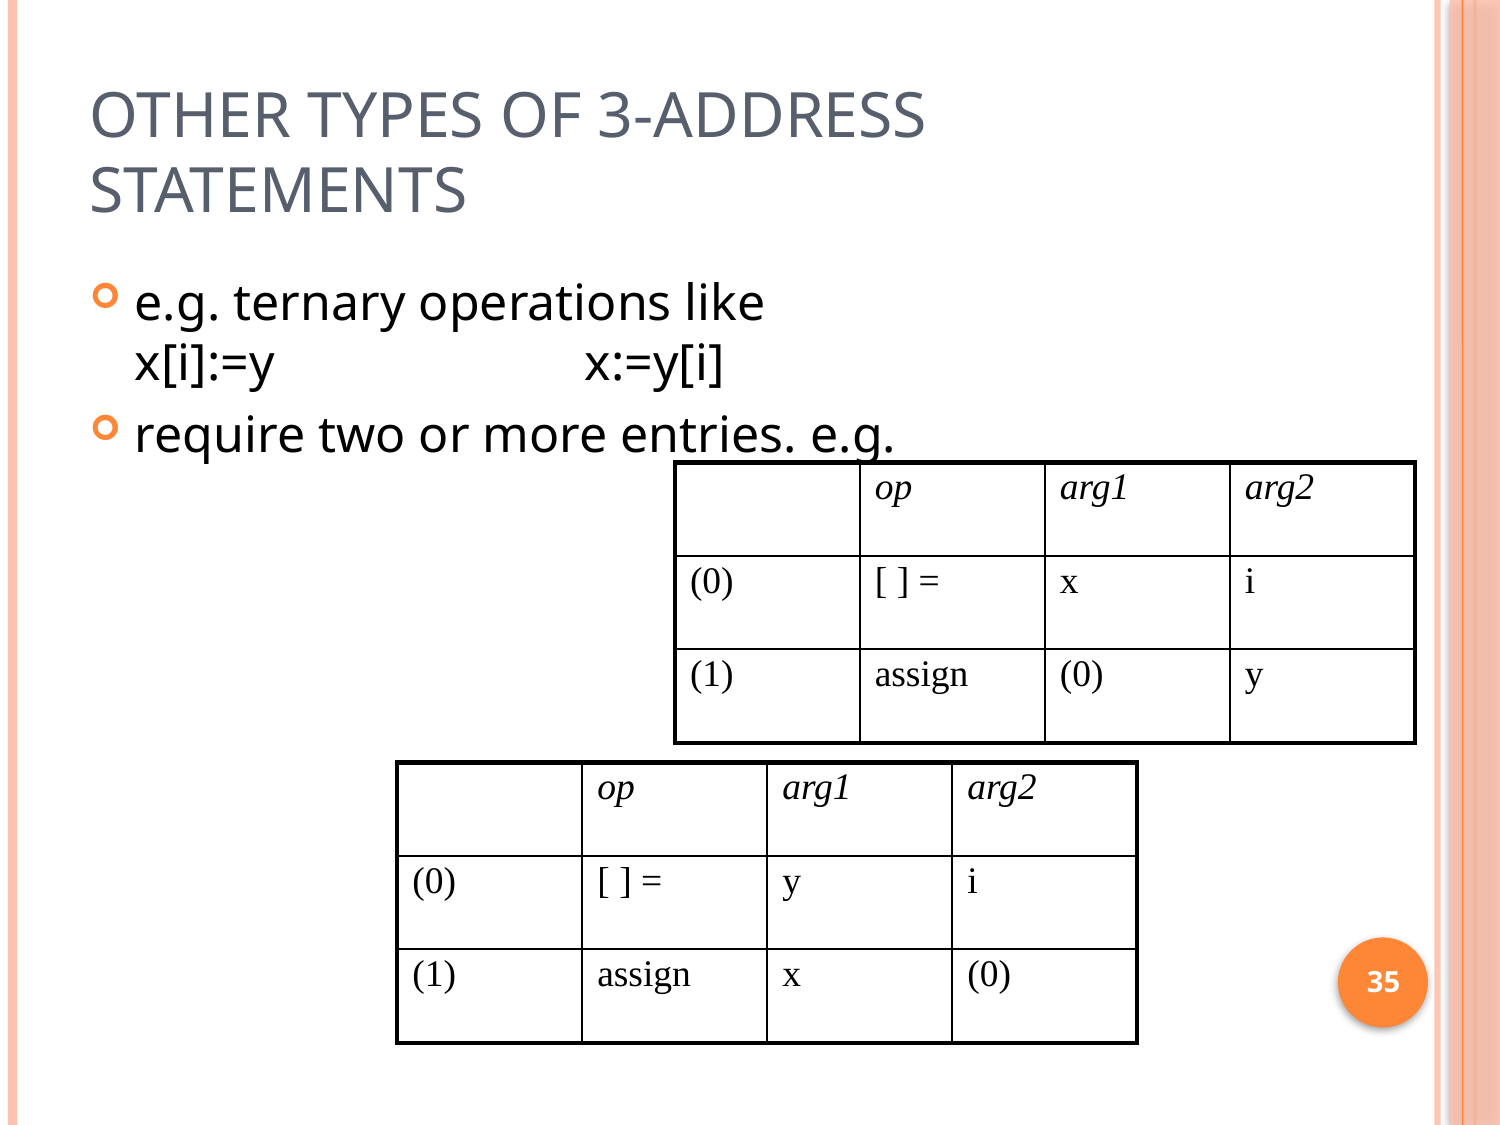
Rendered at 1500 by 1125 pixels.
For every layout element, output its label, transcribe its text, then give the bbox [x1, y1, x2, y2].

table_cell assign [861, 650, 1044, 741]
table_cell i [953, 857, 1135, 948]
table_cell (1) [399, 950, 581, 1041]
table_cell (1) [677, 650, 859, 741]
table_cell (0) [953, 950, 1135, 1041]
slide_number 35 [1333, 940, 1434, 1027]
table_header arg2 [1231, 465, 1413, 555]
table_header arg1 [768, 765, 951, 855]
table_cell (0) [1046, 650, 1229, 741]
table_cell (0) [677, 557, 859, 648]
table_cell assign [583, 950, 766, 1041]
table_cell x [1046, 557, 1229, 648]
table_header [677, 465, 859, 555]
table_cell [ ] = [583, 857, 766, 948]
table_cell y [1231, 650, 1413, 741]
table_header op [861, 465, 1044, 555]
list e.g. ternary operations like x[i]:=y x:=y[i] require two or more entries. e.g. [75, 262, 1300, 1062]
table_header arg2 [953, 765, 1135, 855]
table_header arg1 [1046, 465, 1229, 555]
title Other types of 3-address statements [75, 45, 1300, 233]
table_header [399, 765, 581, 855]
table_cell y [768, 857, 951, 948]
table_header op [583, 765, 766, 855]
table_cell (0) [399, 857, 581, 948]
table_cell i [1231, 557, 1413, 648]
table_cell [ ] = [861, 557, 1044, 648]
table_cell x [768, 950, 951, 1041]
